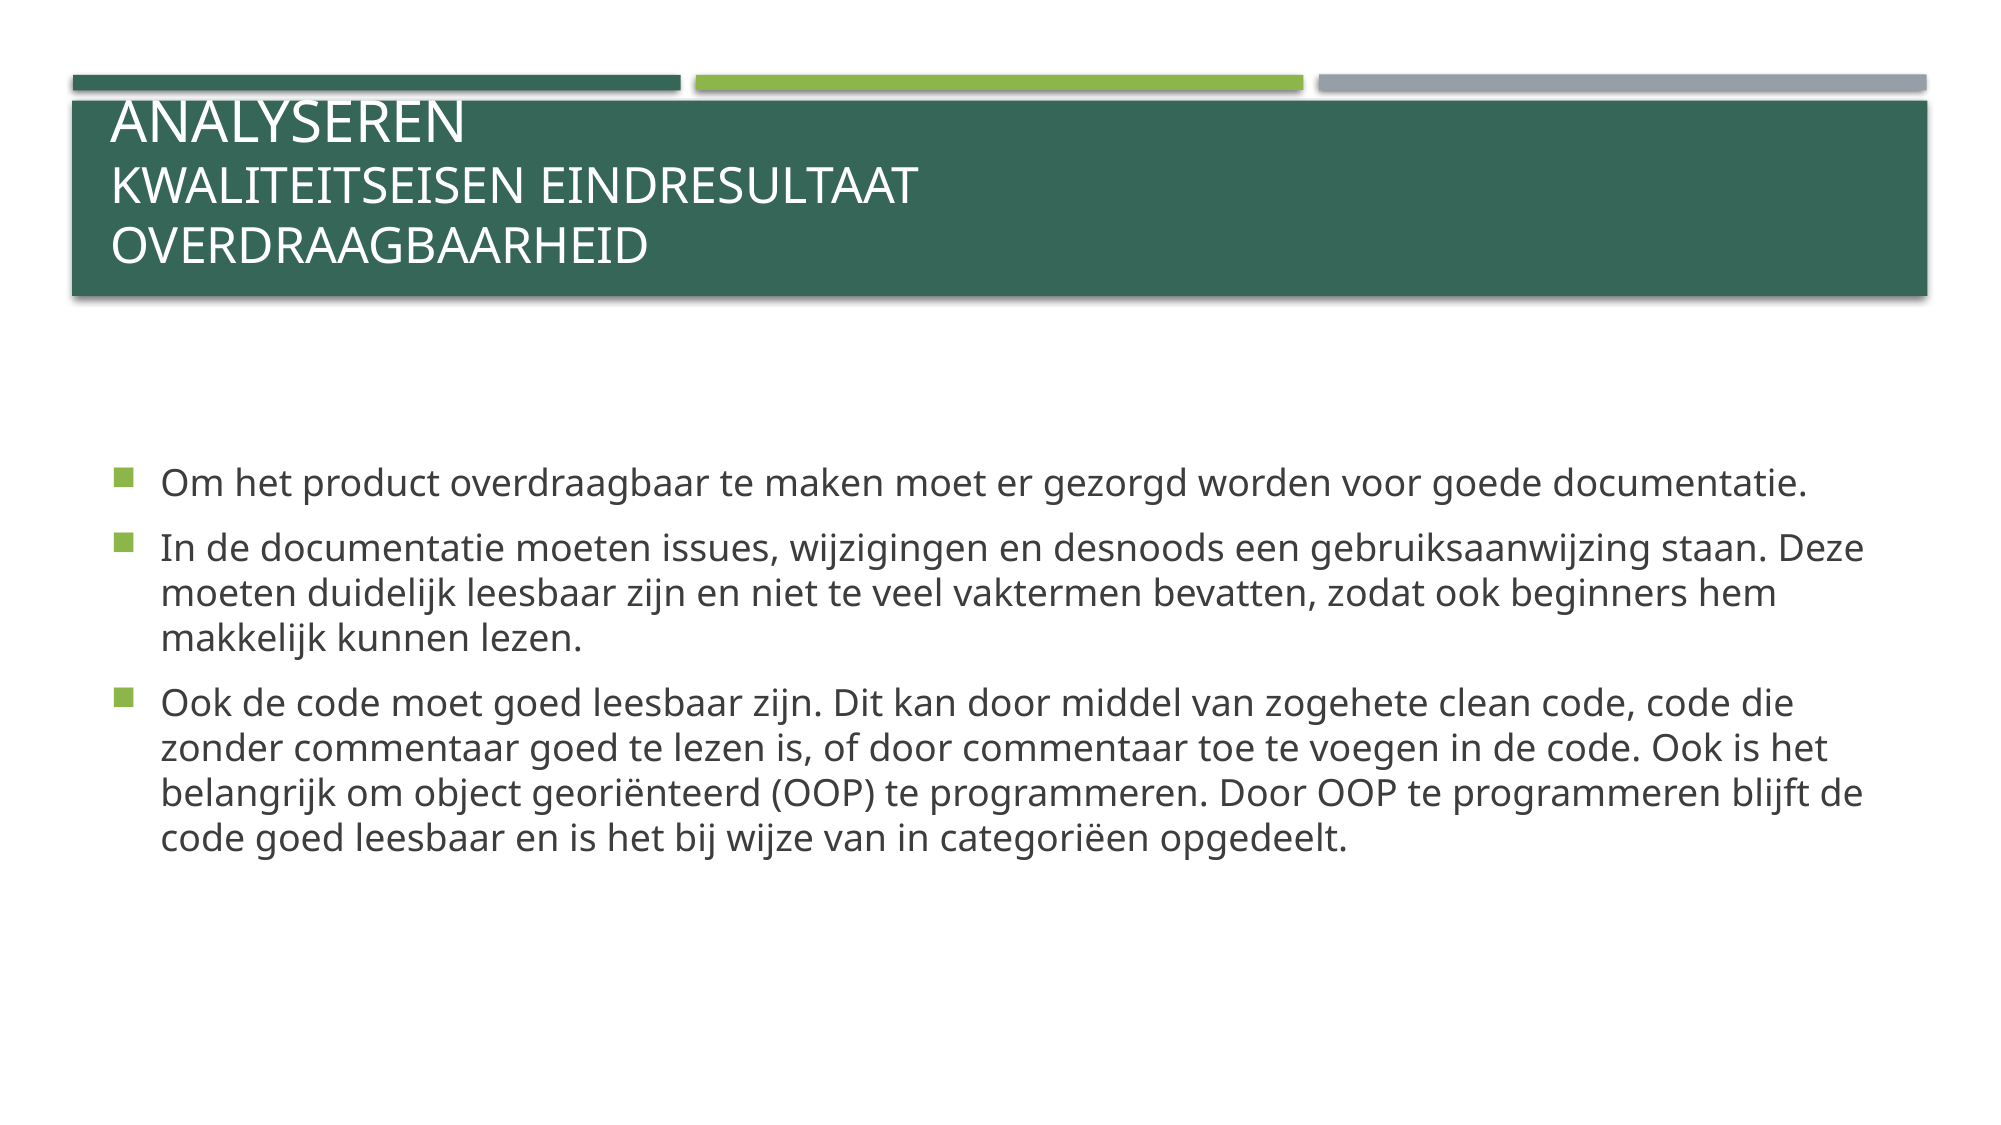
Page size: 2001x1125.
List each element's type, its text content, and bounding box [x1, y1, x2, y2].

title Analyseren Kwaliteitseisen eindresultaat Overdraagbaarheid [95, 115, 1905, 282]
list Om het product overdraagbaar te maken moet er gezorgd worden voor goede documentatie. In de documentatie moeten issues, wijzigingen en desnoods een gebruiksaanwijzing staan. Deze moeten duidelijk leesbaar zijn en niet te veel vaktermen bevatten, zodat ook beginners hem makkelijk kunnen lezen. Ook de code moet goed leesbaar zijn. Dit kan door middel van zogehete clean code, code die zonder commentaar goed te lezen is, of door commentaar toe te voegen in de code. Ook is het belangrijk om object georiënteerd (OOP) te programmeren. Door OOP te programmeren blijft de code goed leesbaar en is het bij wijze van in categoriëen opgedeelt. [95, 357, 1905, 962]
